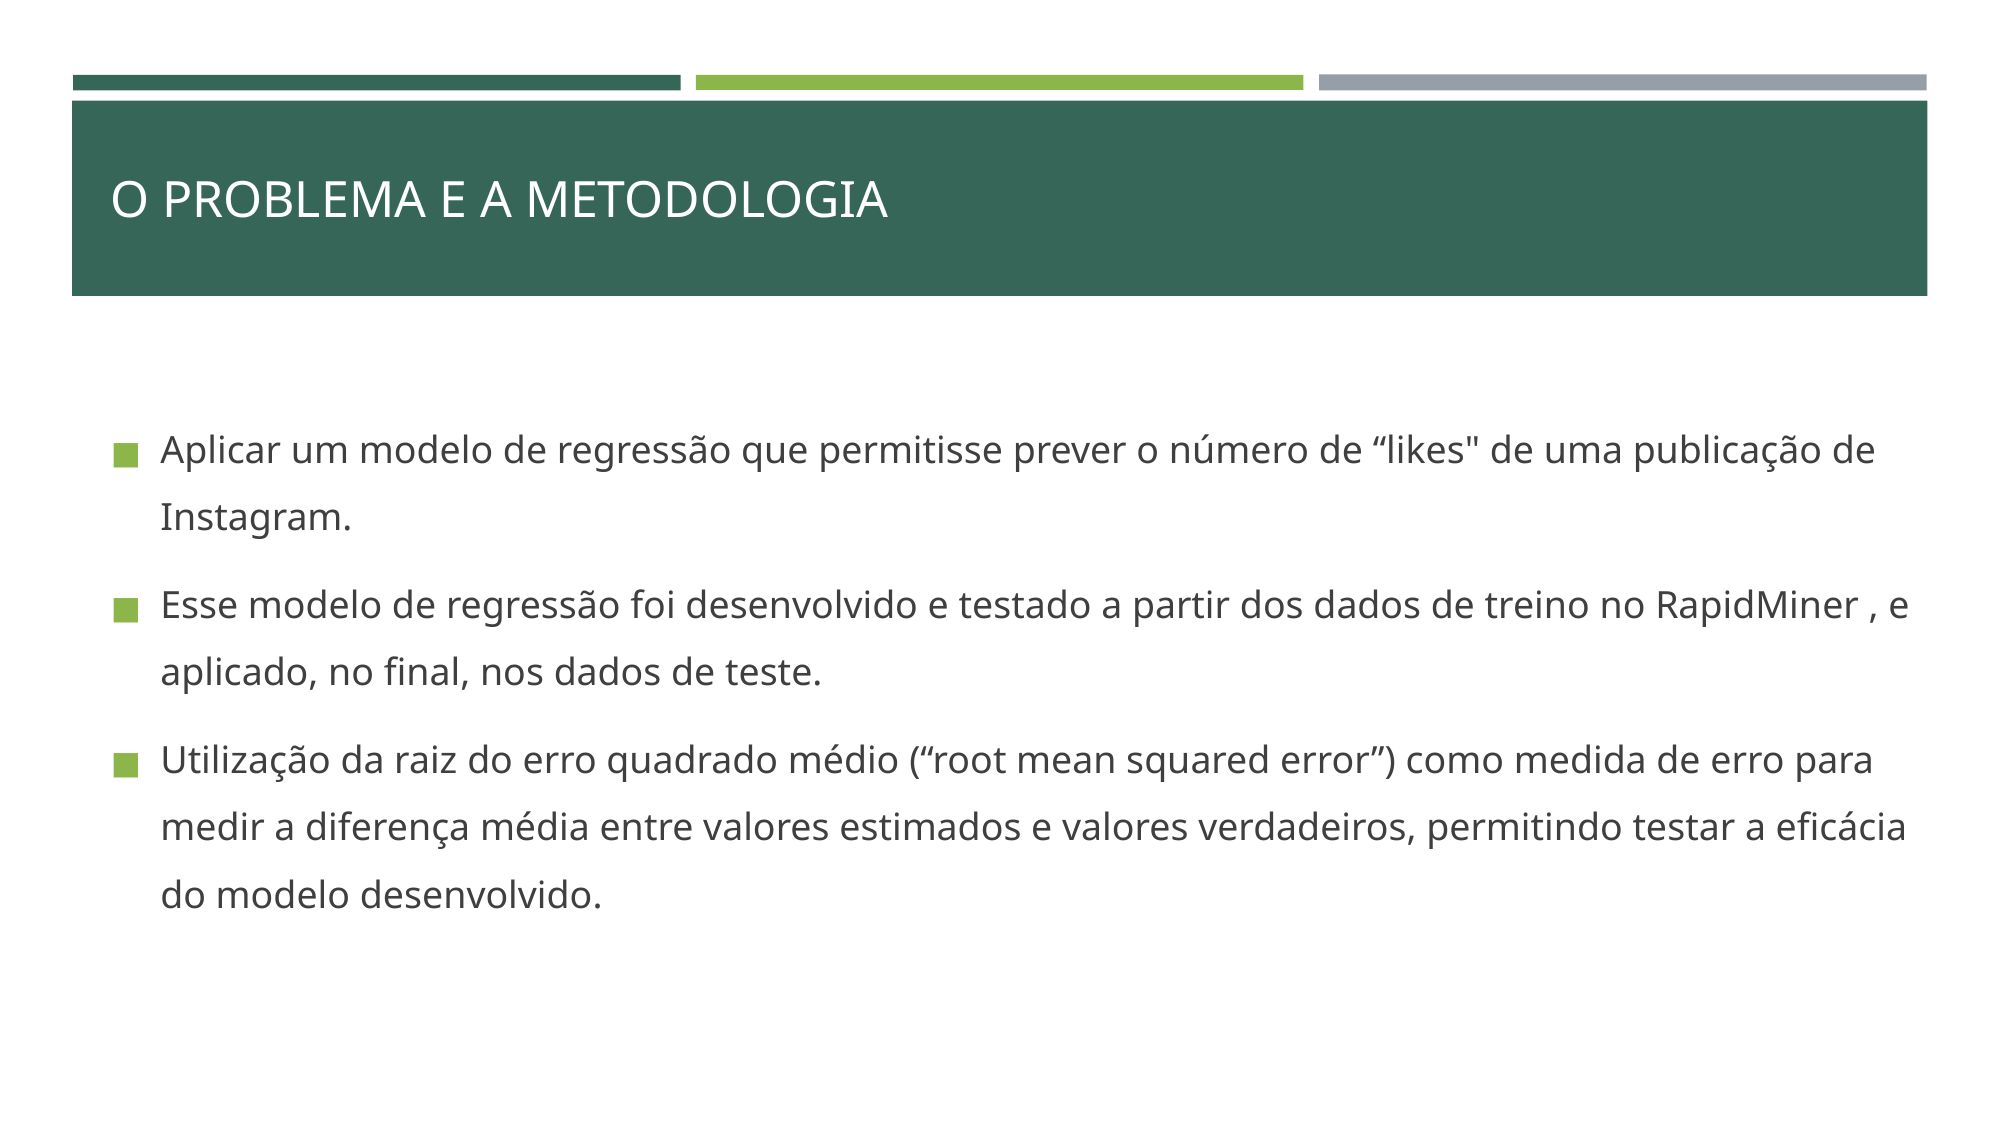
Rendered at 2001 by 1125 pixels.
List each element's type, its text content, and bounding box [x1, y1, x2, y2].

title O PROBLEMA E A METODOLOGIA [95, 100, 1905, 295]
list Aplicar um modelo de regressão que permitisse prever o número de “likes" de uma publicação de Instagram. Esse modelo de regressão foi desenvolvido e testado a partir dos dados de treino no RapidMiner , e aplicado, no final, nos dados de teste. Utilização da raiz do erro quadrado médio (“root mean squared error”) como medida de erro para medir a diferença média entre valores estimados e valores verdadeiros, permitindo testar a eficácia do modelo desenvolvido. [95, 357, 1940, 962]
